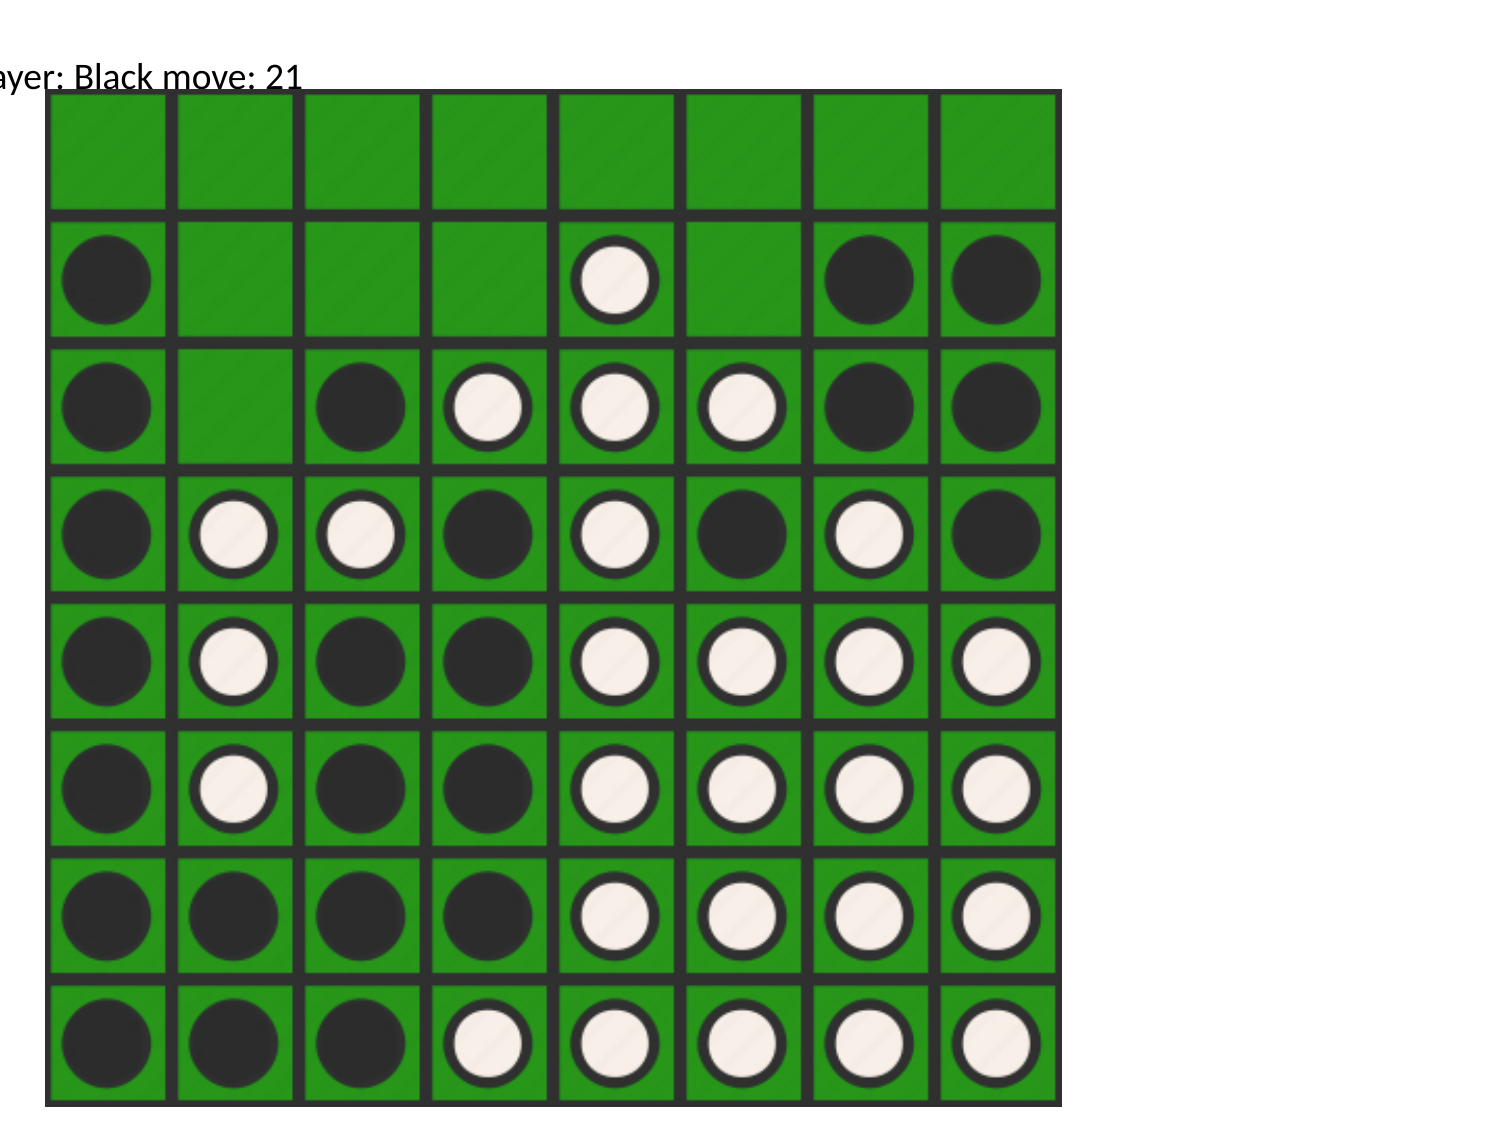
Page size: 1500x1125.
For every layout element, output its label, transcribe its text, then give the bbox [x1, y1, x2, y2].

picture [44, 89, 1062, 1107]
text_box turn: 47 player: Black move: 21 [0, 44, 319, 105]
